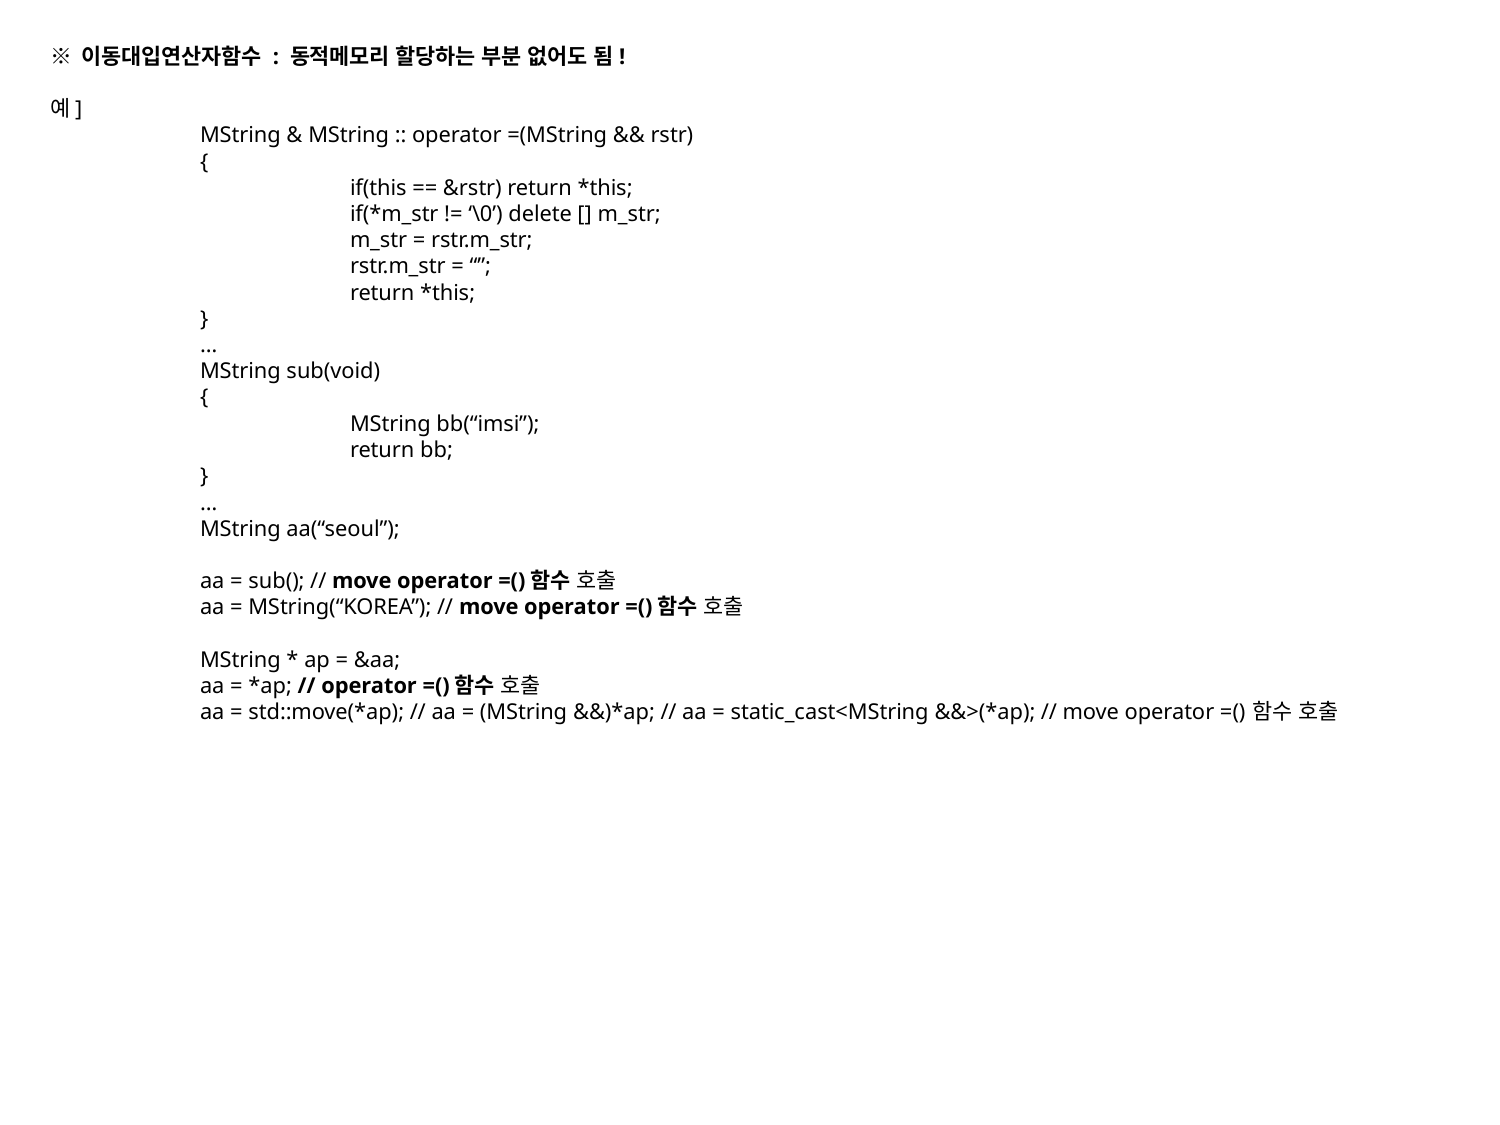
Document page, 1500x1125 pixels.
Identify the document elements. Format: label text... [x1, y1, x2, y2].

text_box ※ 이동대입연산자함수 : 동적메모리 할당하는 부분 없어도 됨! 예] MString & MString :: operator =(MString && rstr) { if(this == &rstr) return *this; if(*m_str != ‘\0’) delete [] m_str; m_str = rstr.m_str; rstr.m_str = “”; return *this; } … MString sub(void) { MString bb(“imsi”); return bb; } … MString aa(“seoul”); aa = sub(); // move operator =()함수 호출 aa = MString(“KOREA”); // move operator =()함수 호출 MString * ap = &aa; aa = *ap; // operator =()함수 호출 aa = std::move(*ap); // aa = (MString &&)*ap; // aa = static_cast<MString &&>(*ap); // move operator =()함수 호출 [35, 34, 1465, 732]
